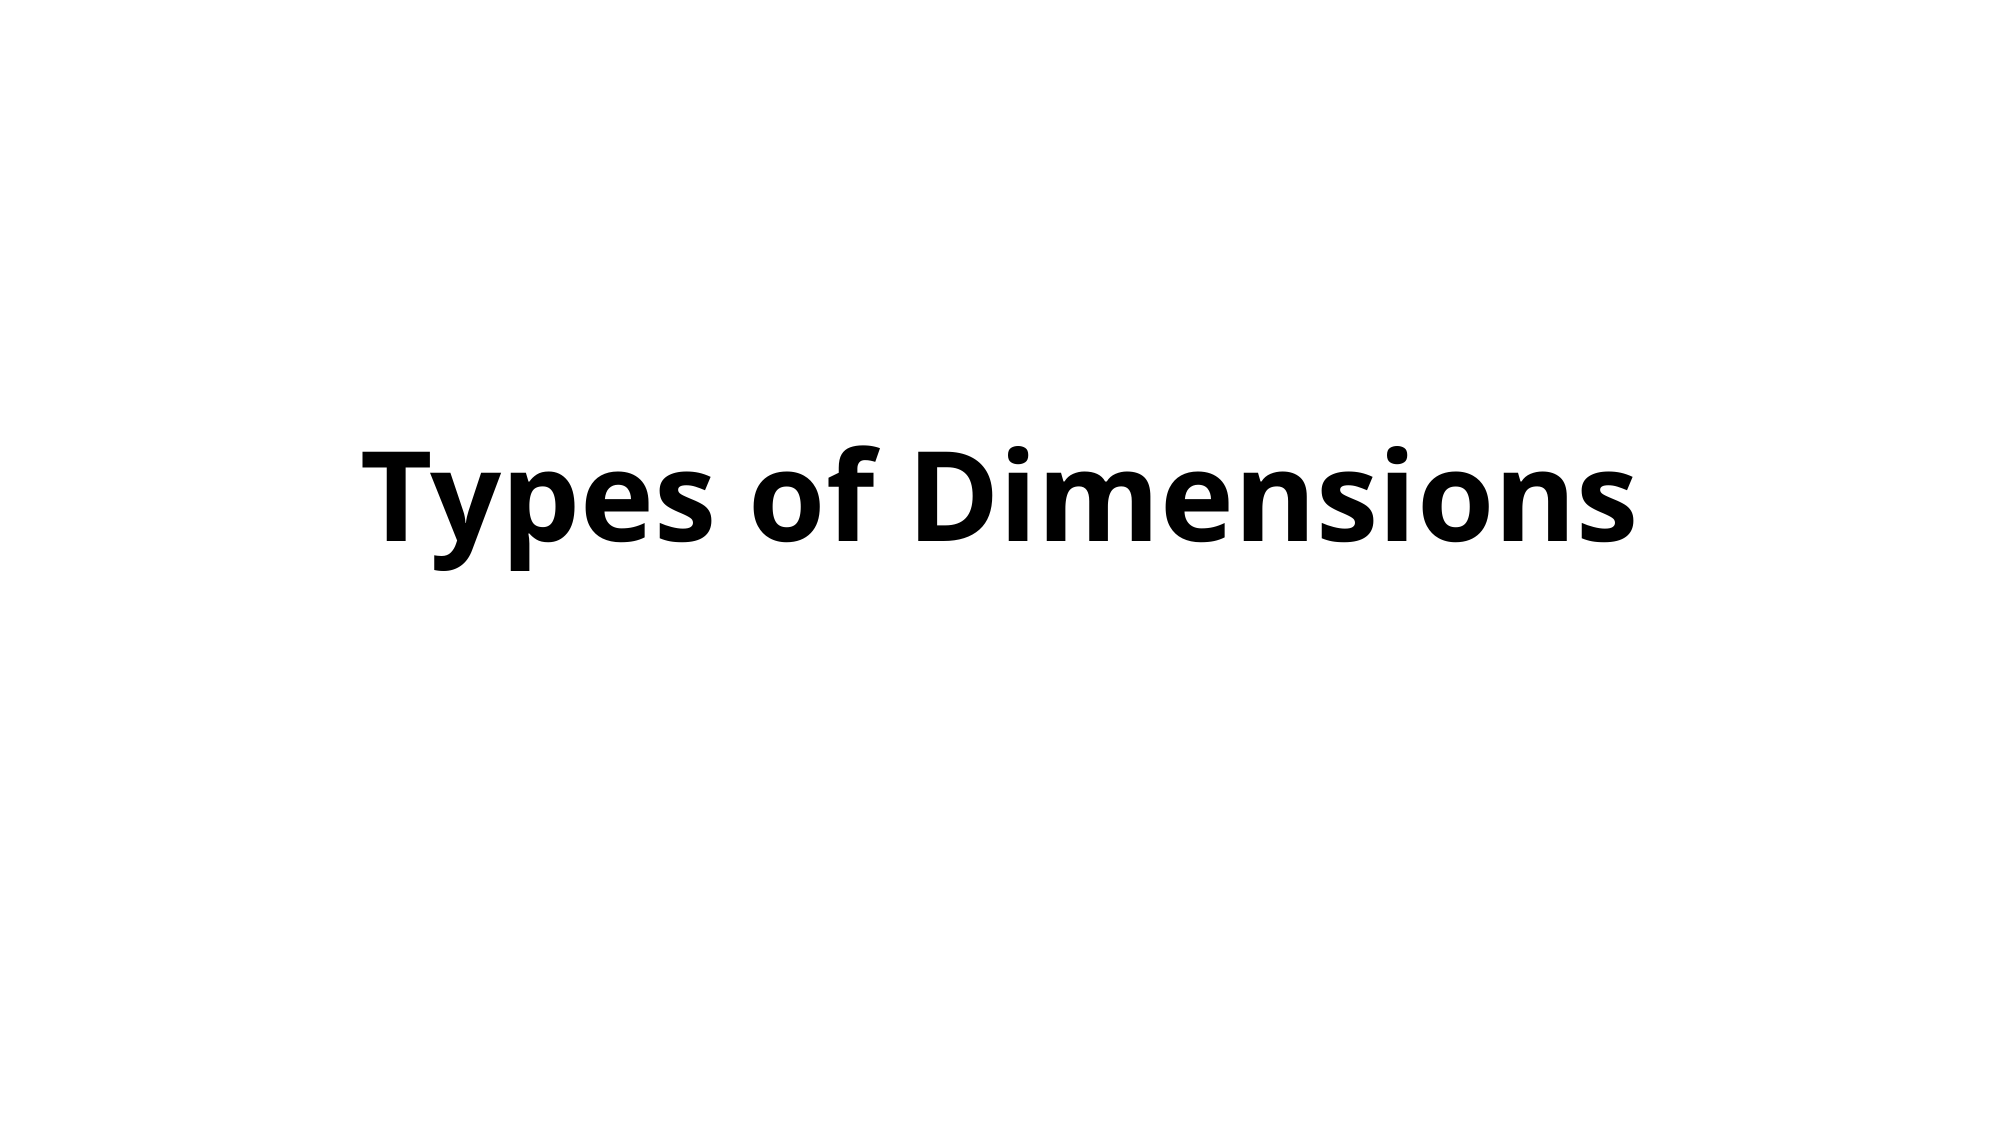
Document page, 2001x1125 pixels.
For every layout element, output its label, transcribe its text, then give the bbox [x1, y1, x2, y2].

title Types of Dimensions [249, 184, 1750, 576]
